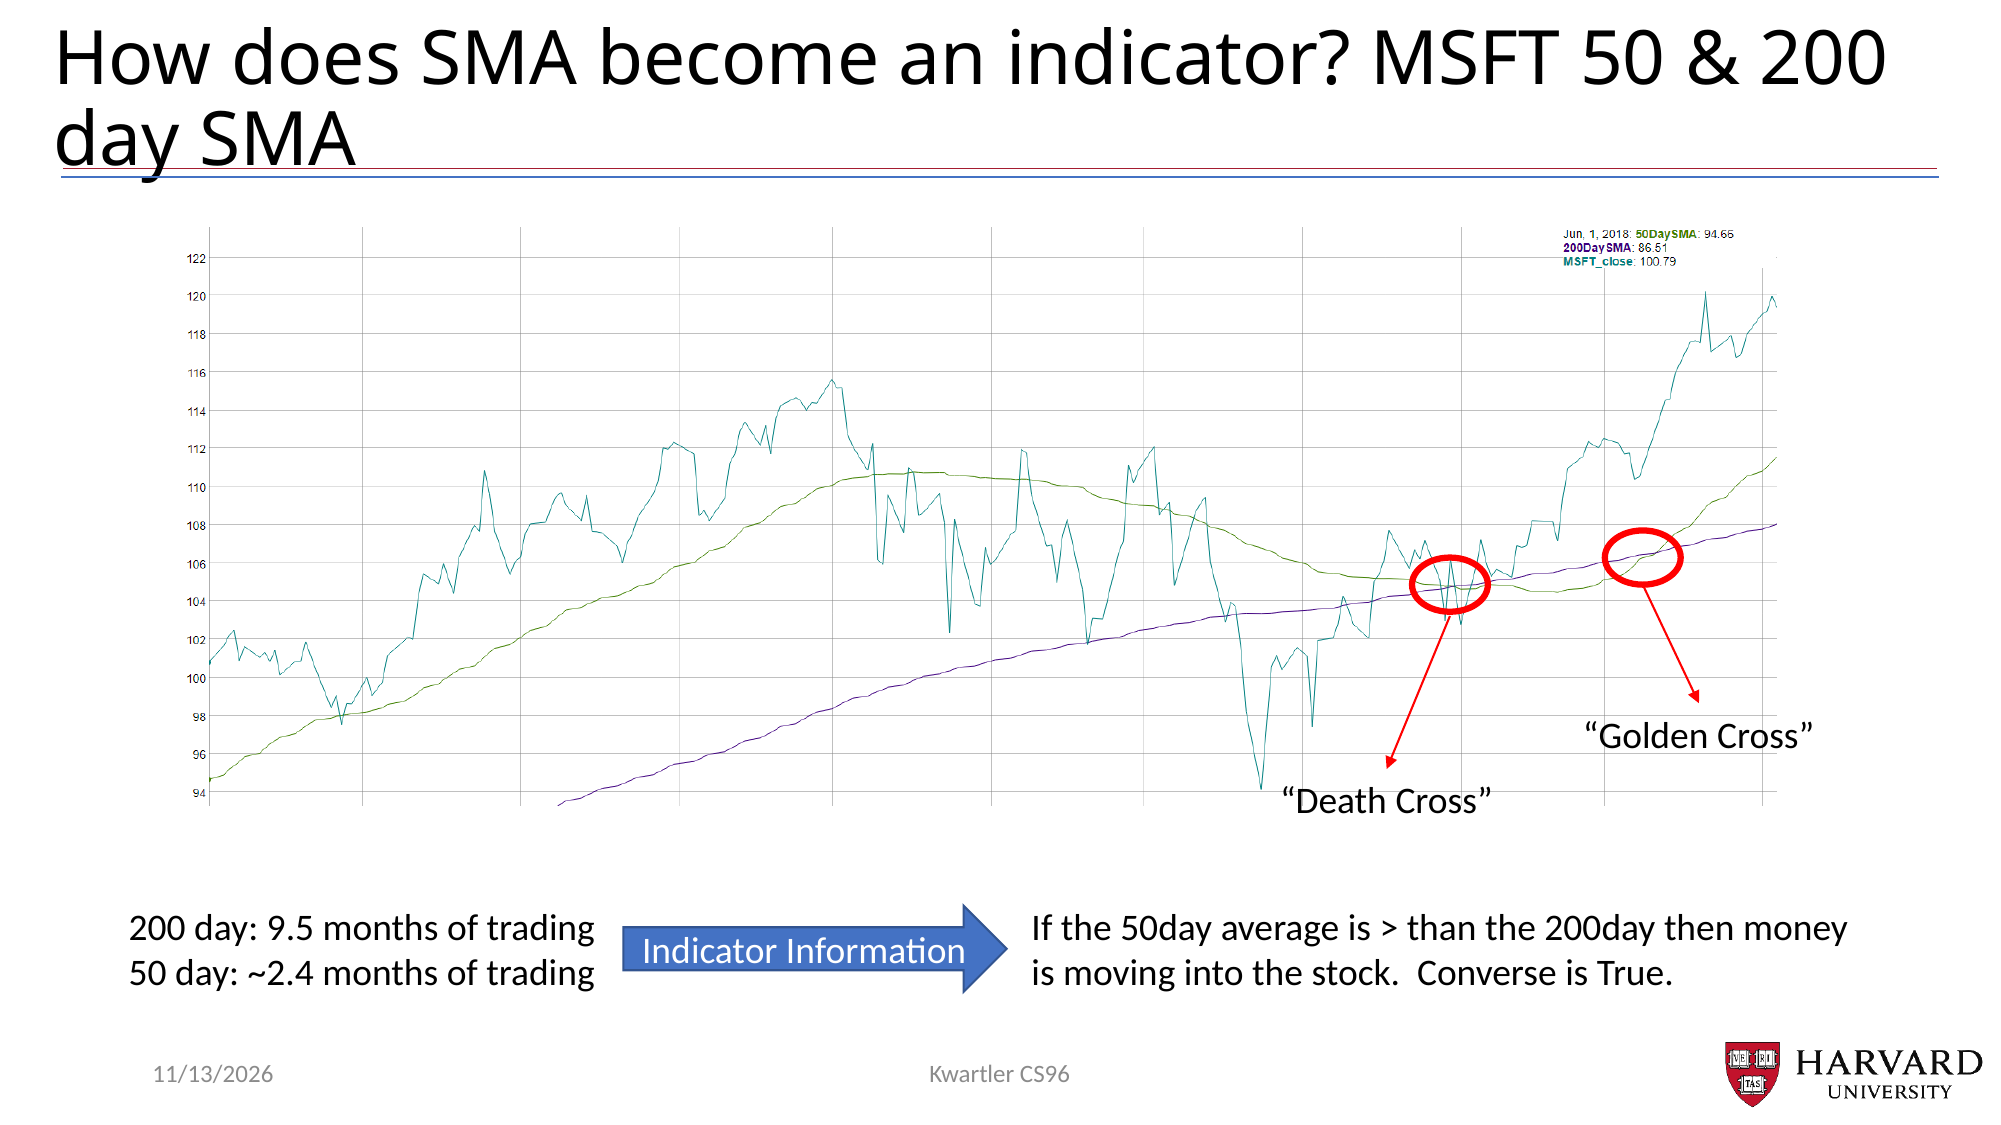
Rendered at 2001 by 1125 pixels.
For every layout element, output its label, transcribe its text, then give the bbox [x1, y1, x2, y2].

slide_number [137, 1042, 588, 1103]
title How does SMA become an indicator? MSFT 50 & 200 day SMA [38, 59, 1961, 142]
footer Kwartler CS96 [662, 1042, 1338, 1103]
text_box If the 50day average is > than the 200day then money is moving into the stock. Converse is True. [1016, 895, 1864, 1001]
picture [1703, 1024, 2001, 1125]
text_box Indicator Information [622, 903, 1009, 995]
text_box 200 day: 9.5 months of trading 50 day: ~2.4 months of trading [113, 895, 611, 1001]
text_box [157, 219, 1843, 830]
